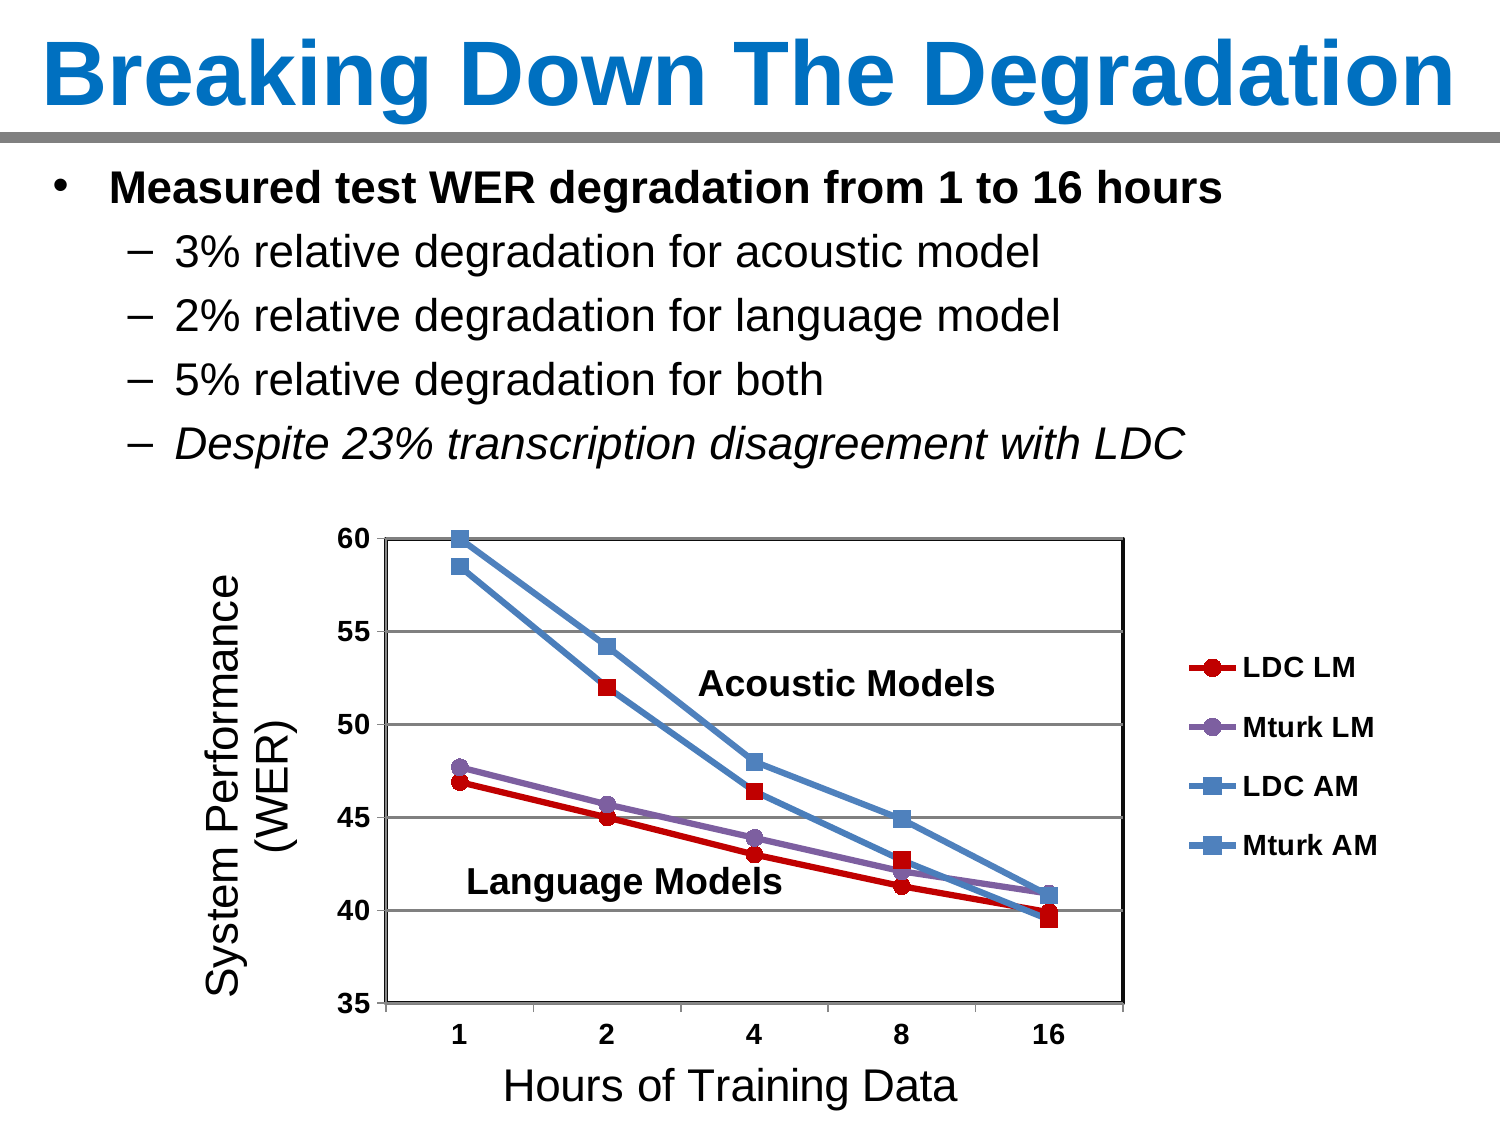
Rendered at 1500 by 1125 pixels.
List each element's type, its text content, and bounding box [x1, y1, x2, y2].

title Breaking Down The Degradation [0, 0, 1500, 138]
chart [112, 487, 1426, 1125]
list Measured test WER degradation from 1 to 16 hours 3% relative degradation for acoustic model 2% relative degradation for language model 5% relative degradation for both Despite 23% transcription disagreement with LDC [37, 149, 1463, 1026]
